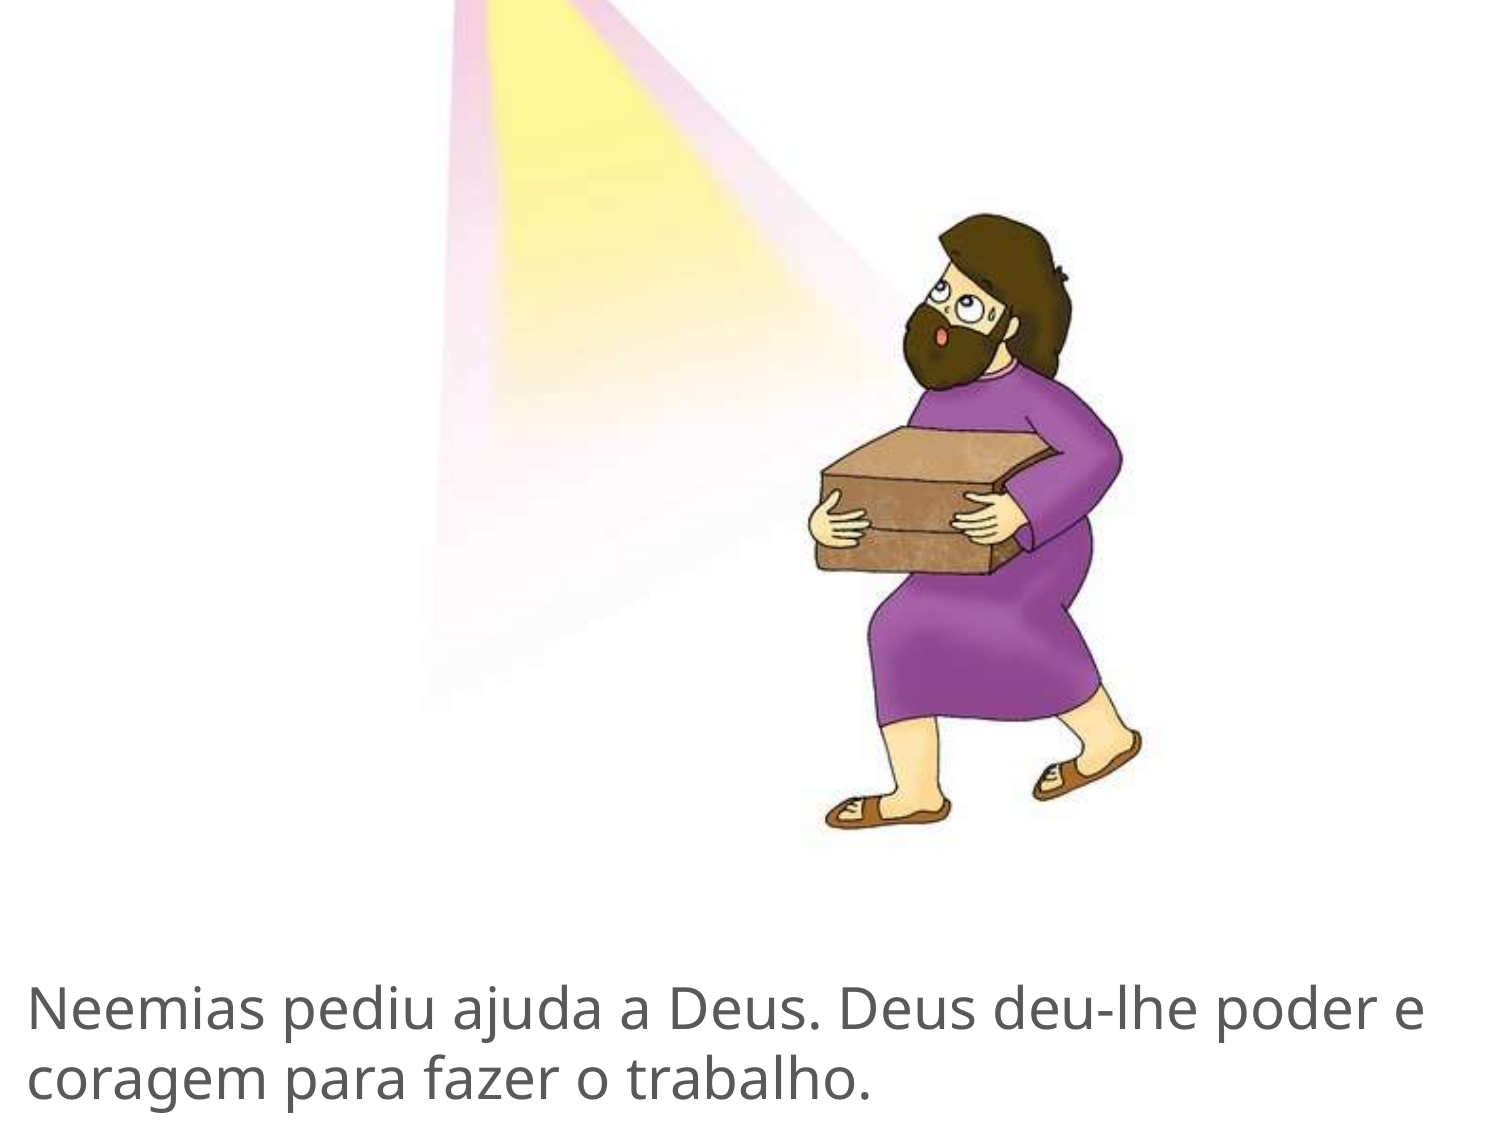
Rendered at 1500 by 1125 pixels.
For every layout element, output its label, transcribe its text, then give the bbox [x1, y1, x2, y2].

picture [134, 0, 1366, 874]
text_box Neemias pediu ajuda a Deus. Deus deu-lhe poder e coragem para fazer o trabalho. [11, 964, 1498, 1119]
